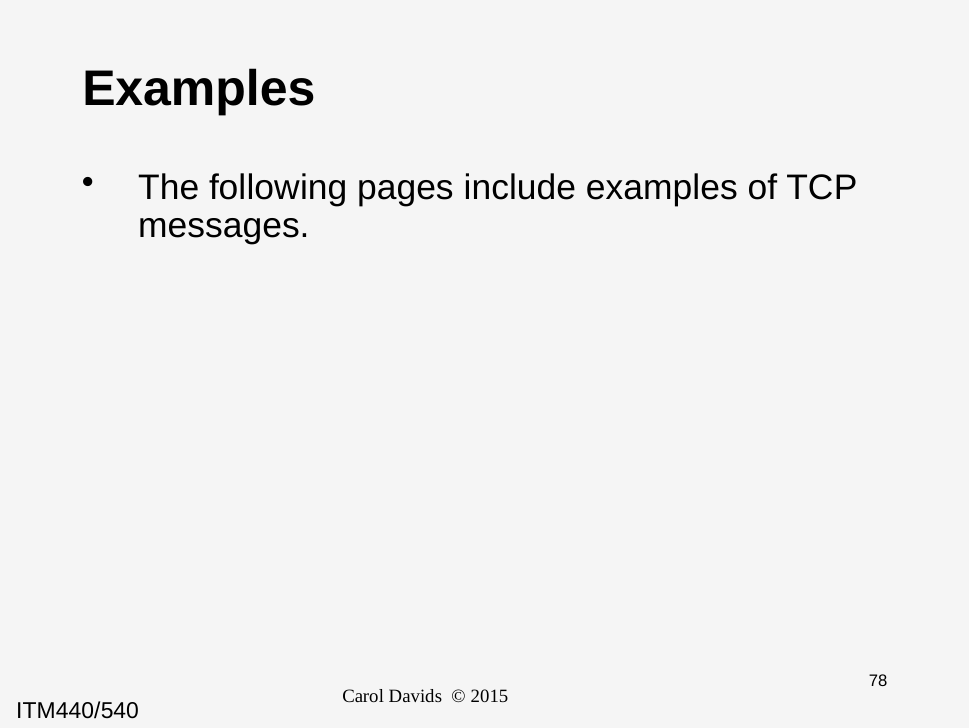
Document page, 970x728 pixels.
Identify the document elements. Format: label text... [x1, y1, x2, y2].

footer Carol Davids © 2015 [255, 678, 596, 728]
list The following pages include examples of TCP messages. [72, 163, 937, 633]
title Examples [72, 32, 897, 138]
